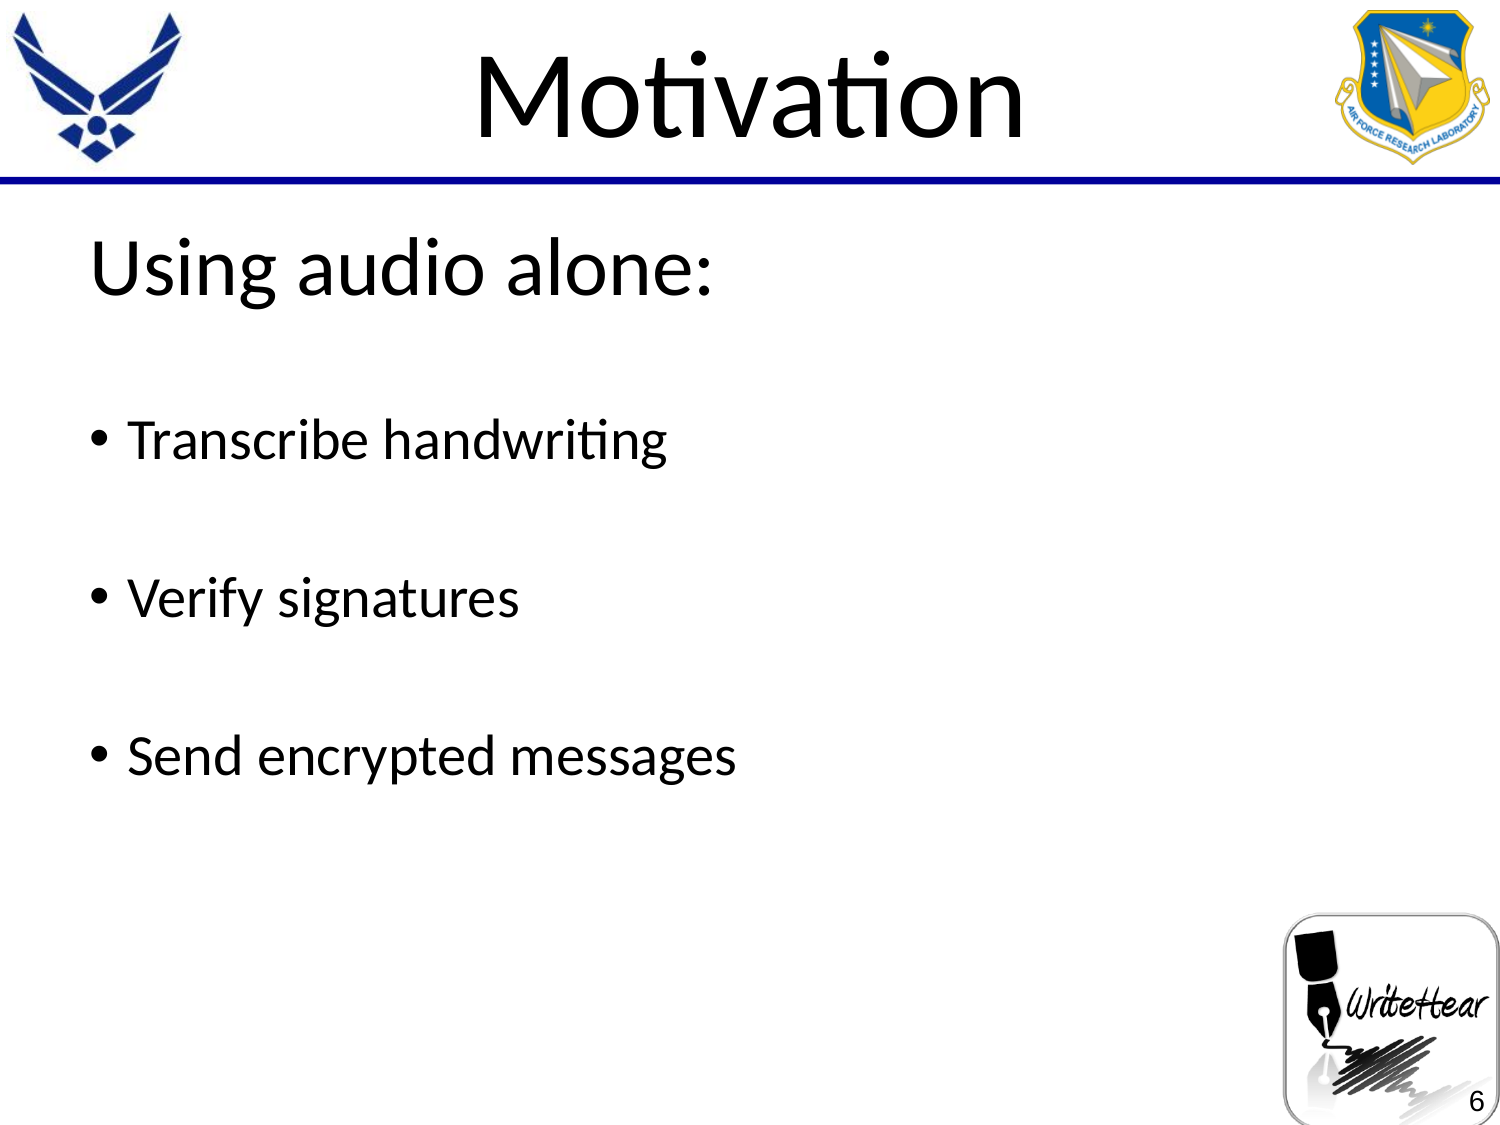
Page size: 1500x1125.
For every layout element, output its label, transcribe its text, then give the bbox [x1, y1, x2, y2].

list Using audio alone: Transcribe handwriting Verify signatures Send encrypted messages [75, 212, 1425, 1005]
picture [1282, 912, 1500, 1125]
picture [6, 11, 174, 175]
title Motivation [174, 0, 1325, 175]
picture [1335, 10, 1490, 165]
